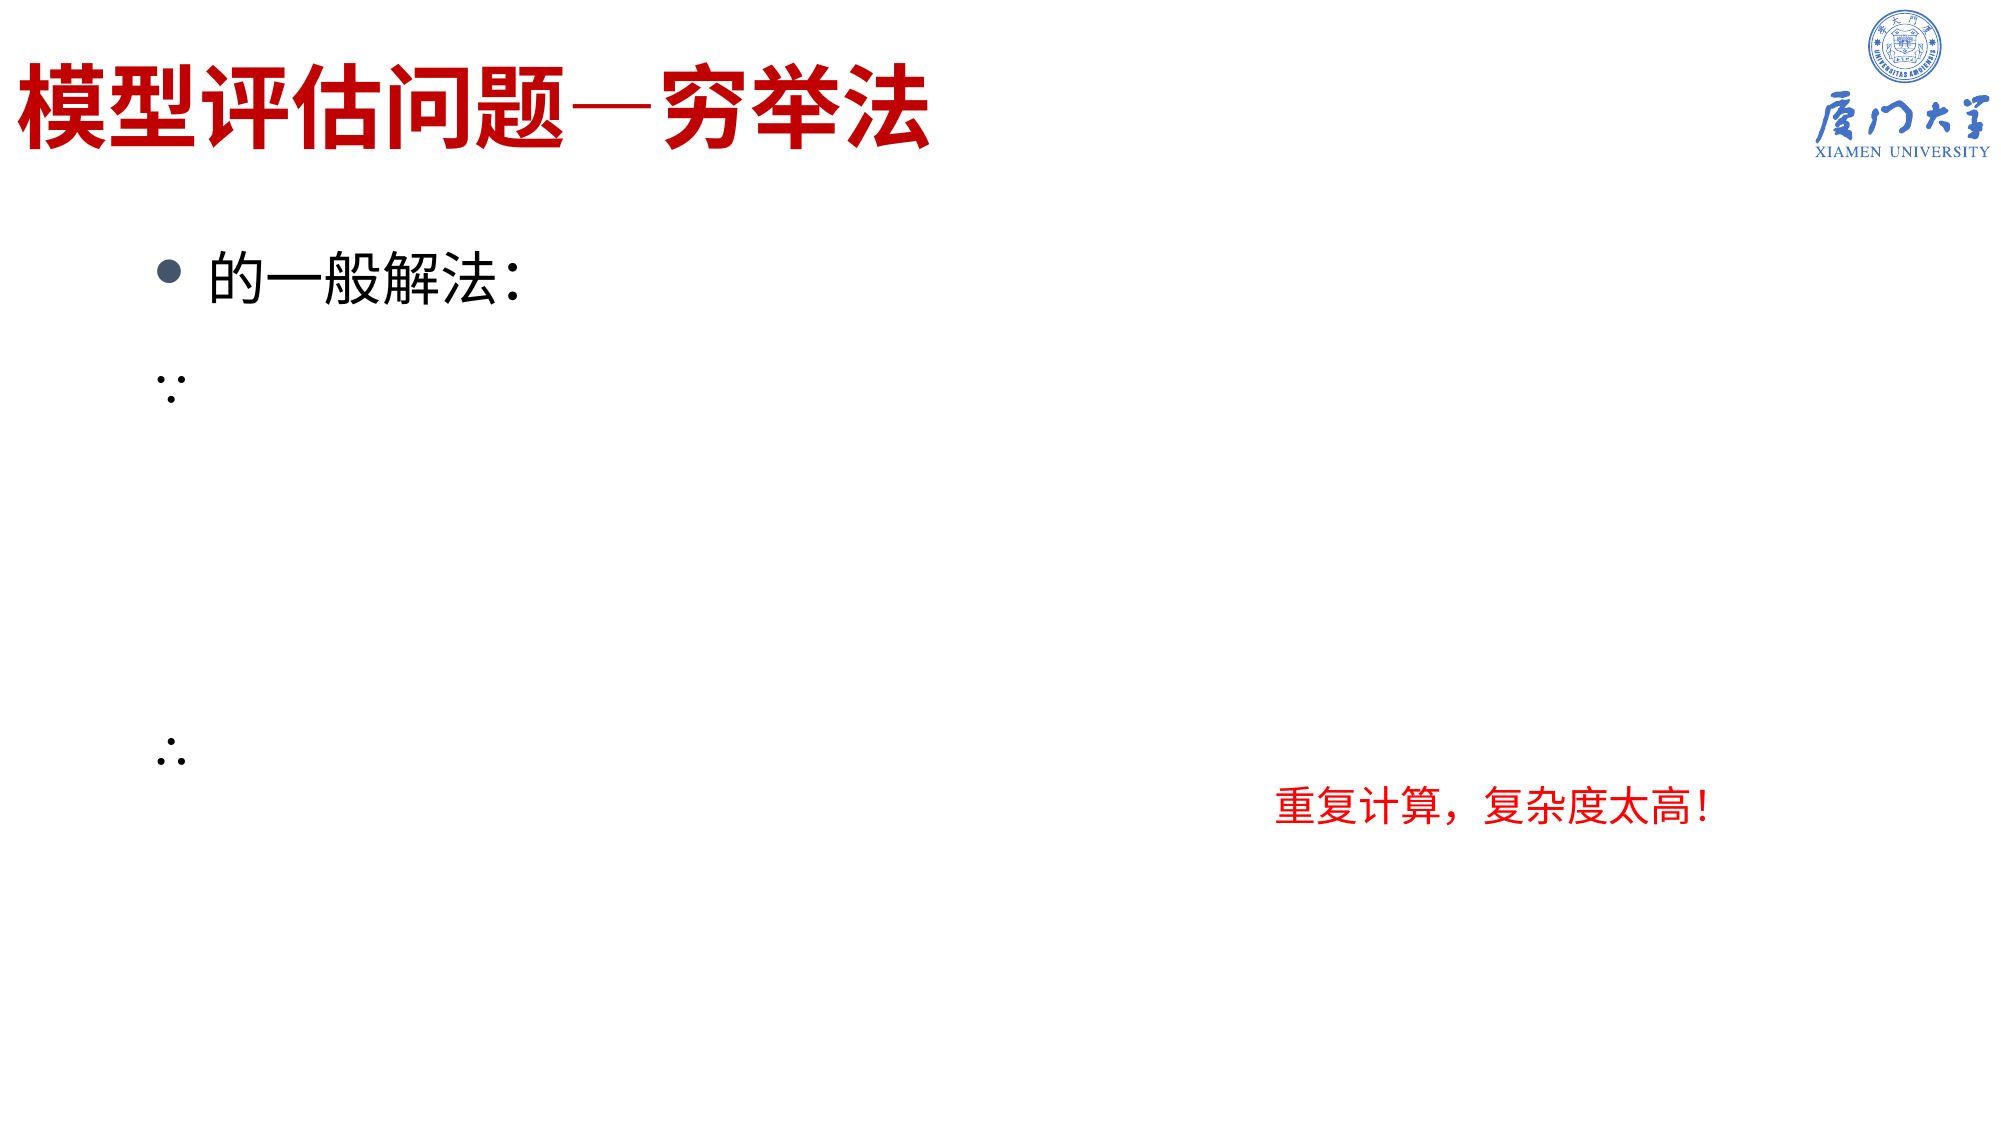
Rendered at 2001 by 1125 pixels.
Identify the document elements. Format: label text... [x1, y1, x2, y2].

text_box 重复计算，复杂度太高！ [1260, 772, 1750, 837]
title 模型评估问题—穷举法 [1, 3, 1727, 221]
